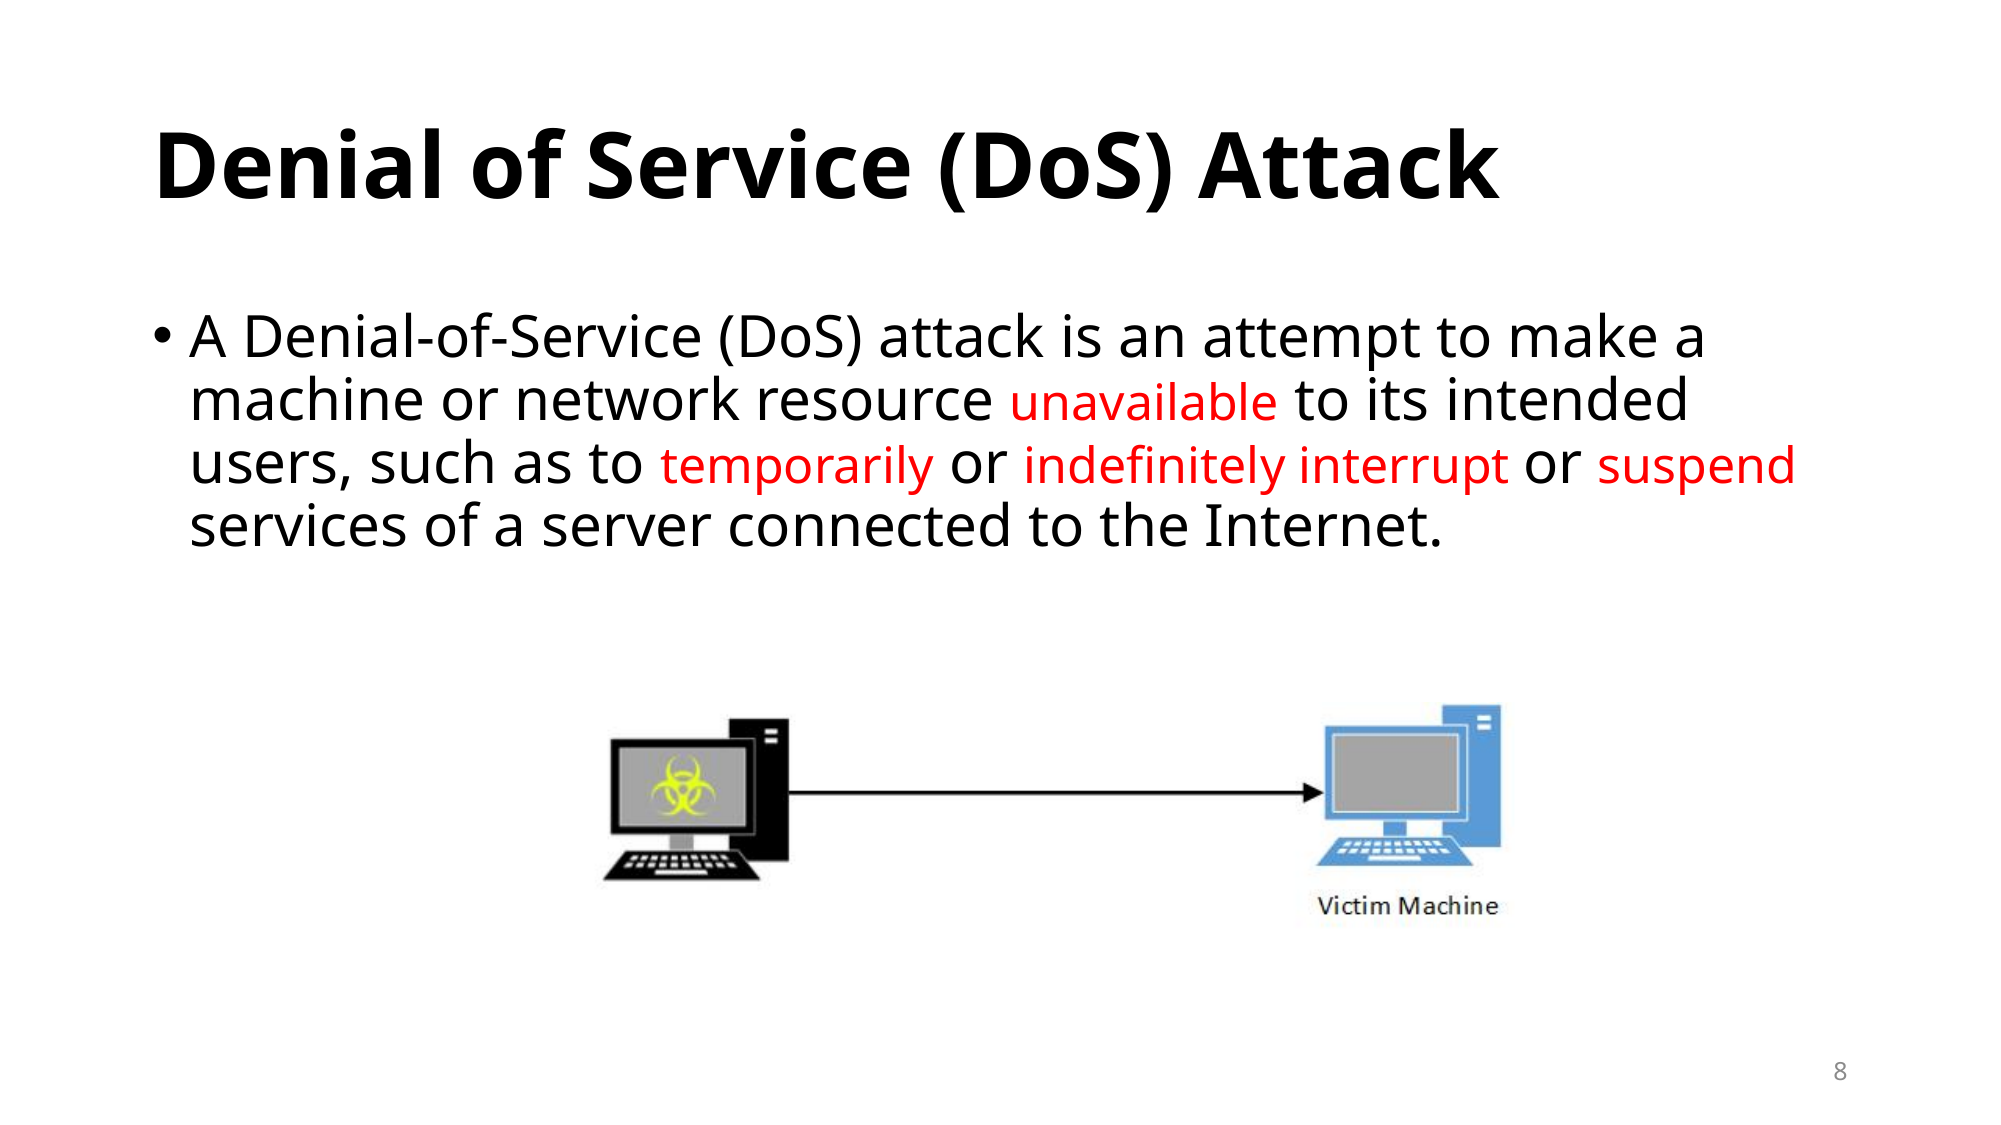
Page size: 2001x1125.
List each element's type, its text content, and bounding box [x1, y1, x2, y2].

picture [570, 702, 1515, 932]
list A Denial-of-Service (DoS) attack is an attempt to make a machine or network resource unavailable to its intended users, such as to temporarily or indefinitely interrupt or suspend services of a server connected to the Internet. [137, 299, 1863, 1014]
slide_number 8 [1412, 1042, 1863, 1103]
title Denial of Service (DoS) Attack [137, 59, 1863, 278]
